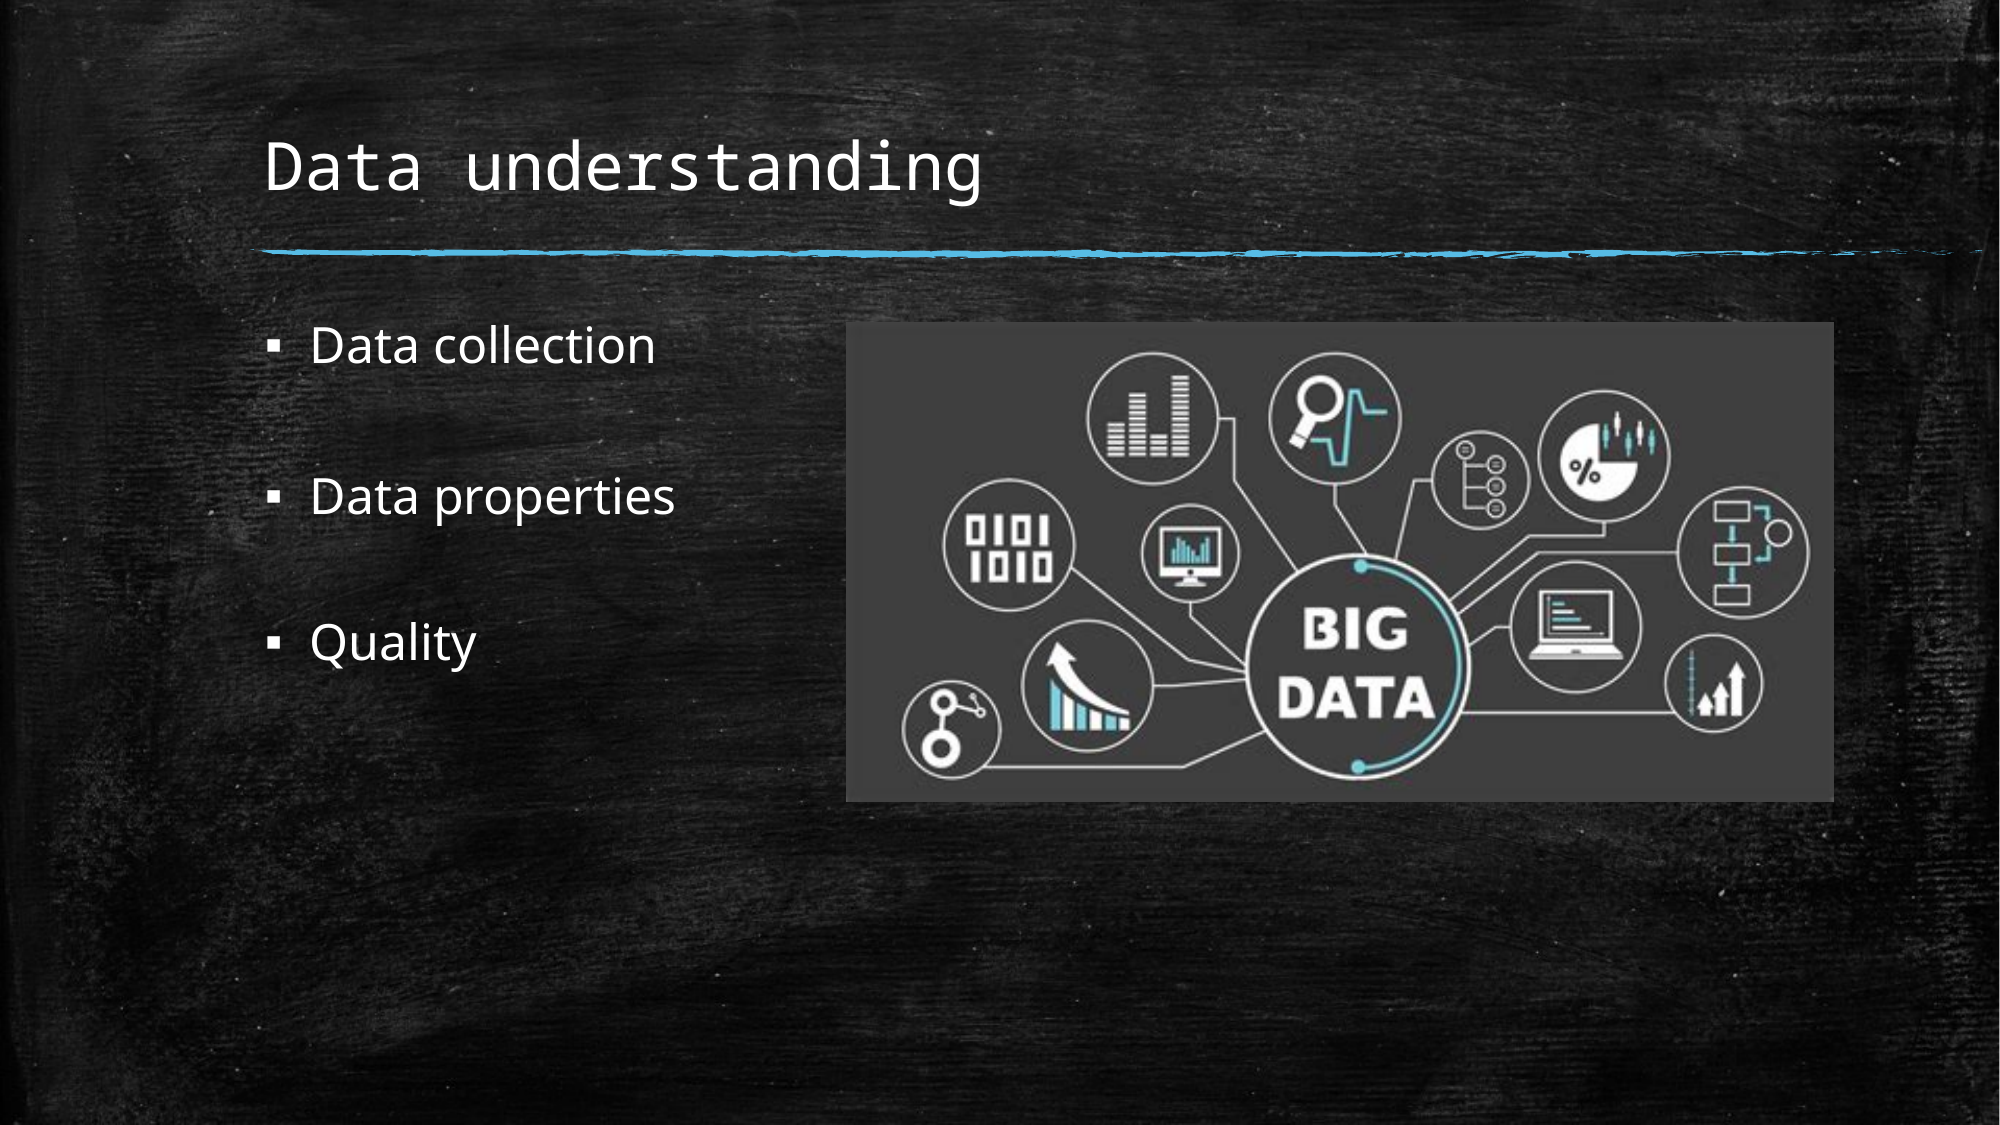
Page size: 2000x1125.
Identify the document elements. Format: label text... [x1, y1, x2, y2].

picture [846, 322, 1834, 803]
title Data understanding [249, 45, 1750, 213]
list Data collection Data properties Quality [249, 312, 975, 1013]
